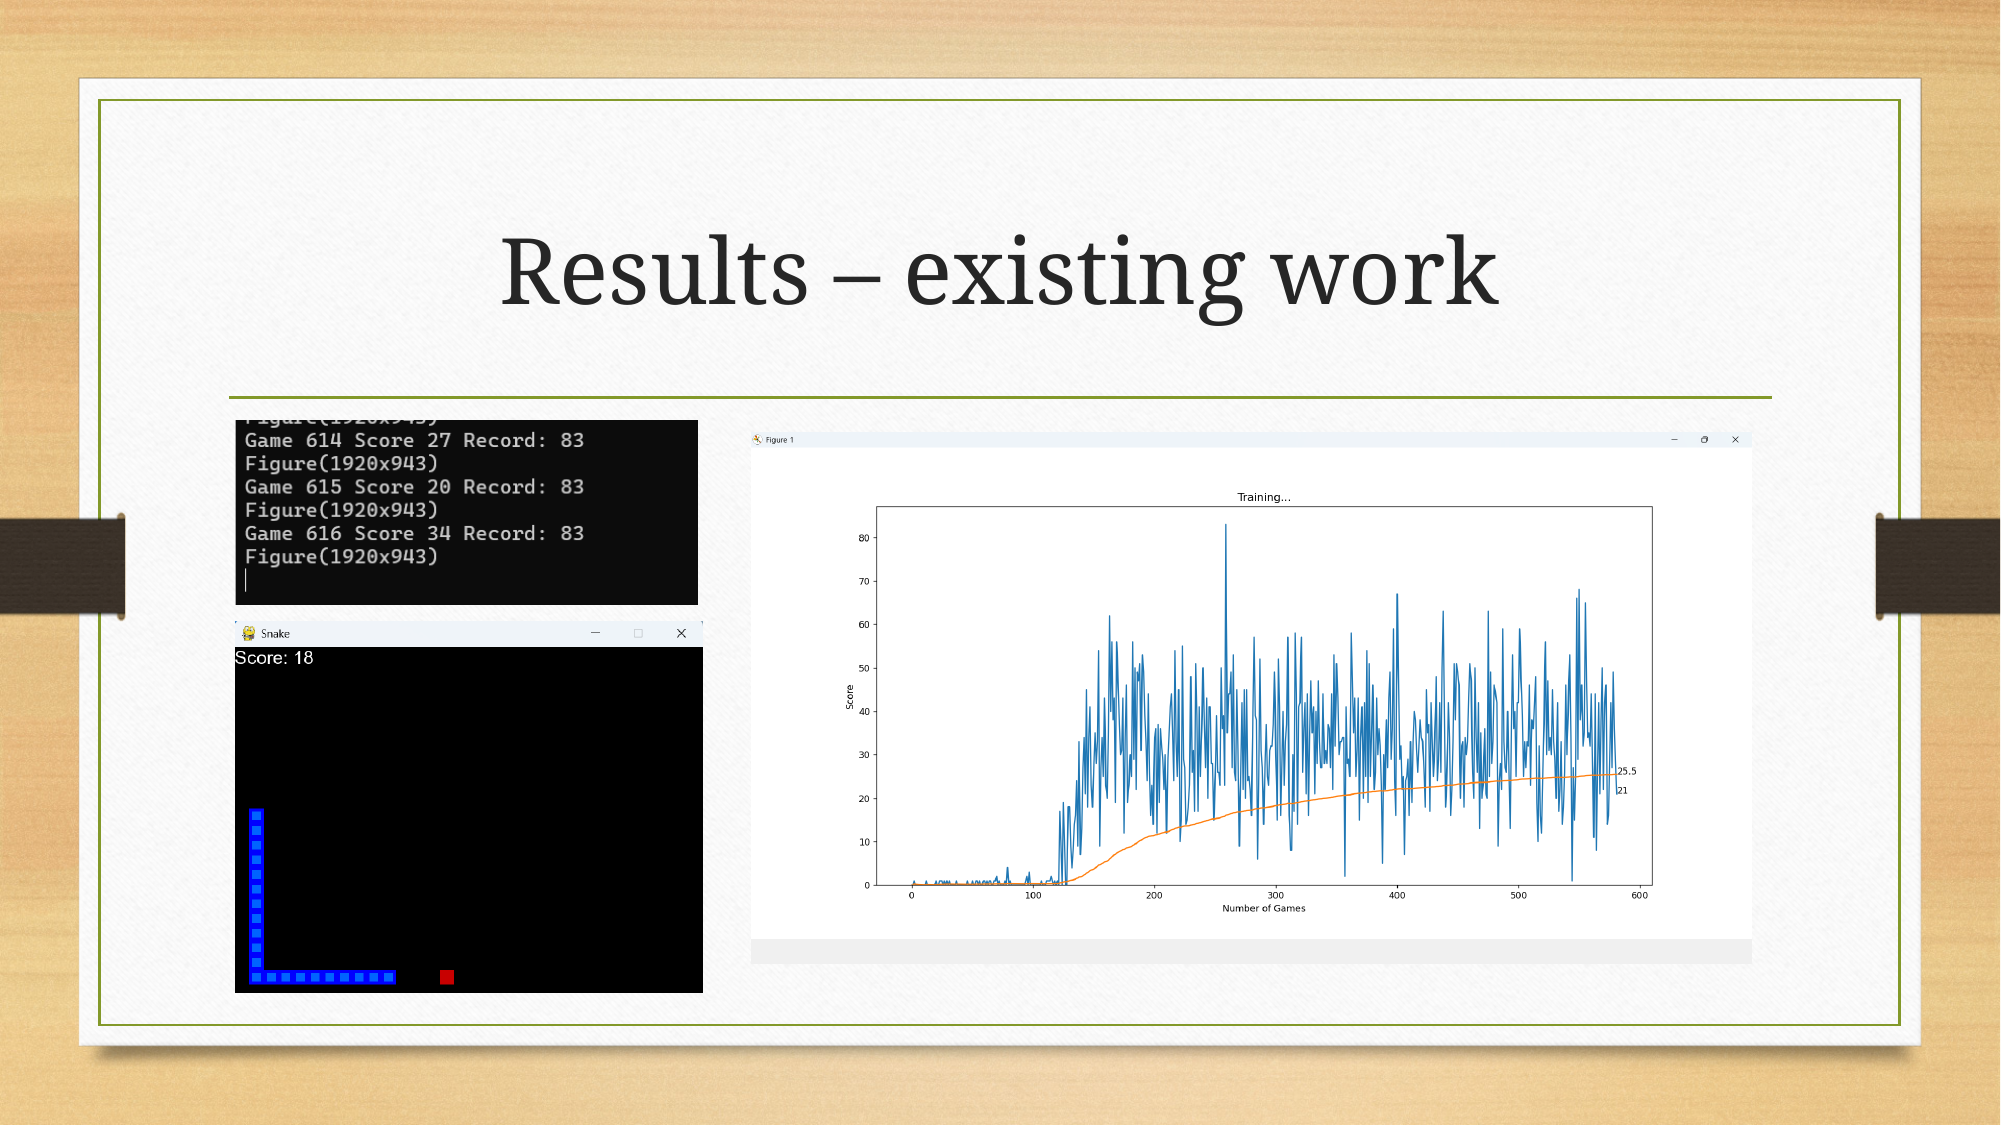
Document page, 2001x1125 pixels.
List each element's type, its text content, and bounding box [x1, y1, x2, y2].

picture [0, 0, 2001, 1125]
title Results – existing work [212, 161, 1788, 375]
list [235, 420, 699, 606]
